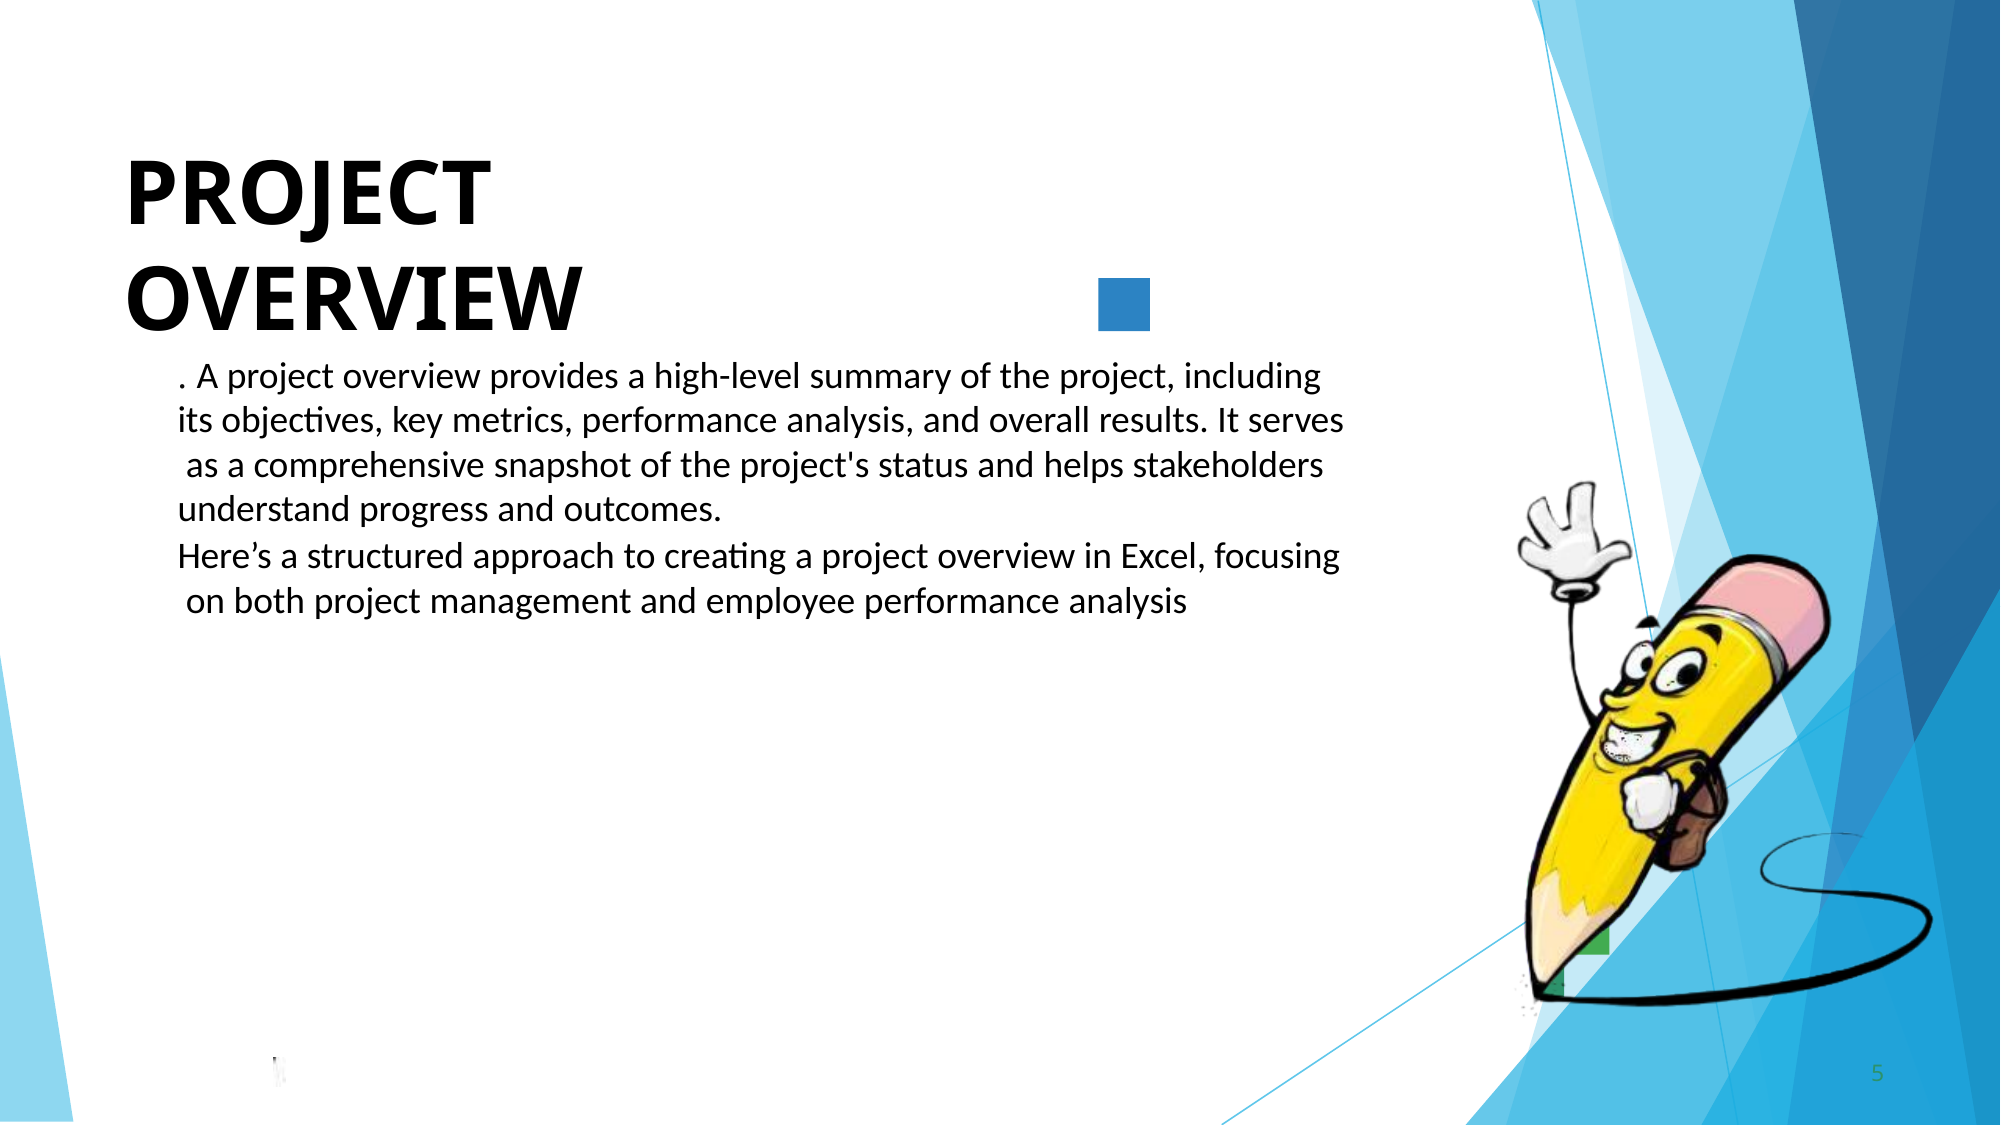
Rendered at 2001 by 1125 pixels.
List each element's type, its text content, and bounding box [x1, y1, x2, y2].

text_box [1098, 278, 1150, 332]
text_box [1220, 0, 2000, 1125]
title PROJECT OVERVIEW [121, 133, 982, 349]
text_box [0, 654, 74, 1122]
text_box . A project overview provides a high-level summary of the project, including its objectives, key metrics, performance analysis, and overall results. It serves as a comprehensive snapshot of the project's status and helps stakeholders understand progress and outcomes. Here’s a structured approach to creating a project overview in Excel, focusing on both project management and employee performance analysis [175, 350, 1215, 621]
picture [273, 1057, 287, 1087]
